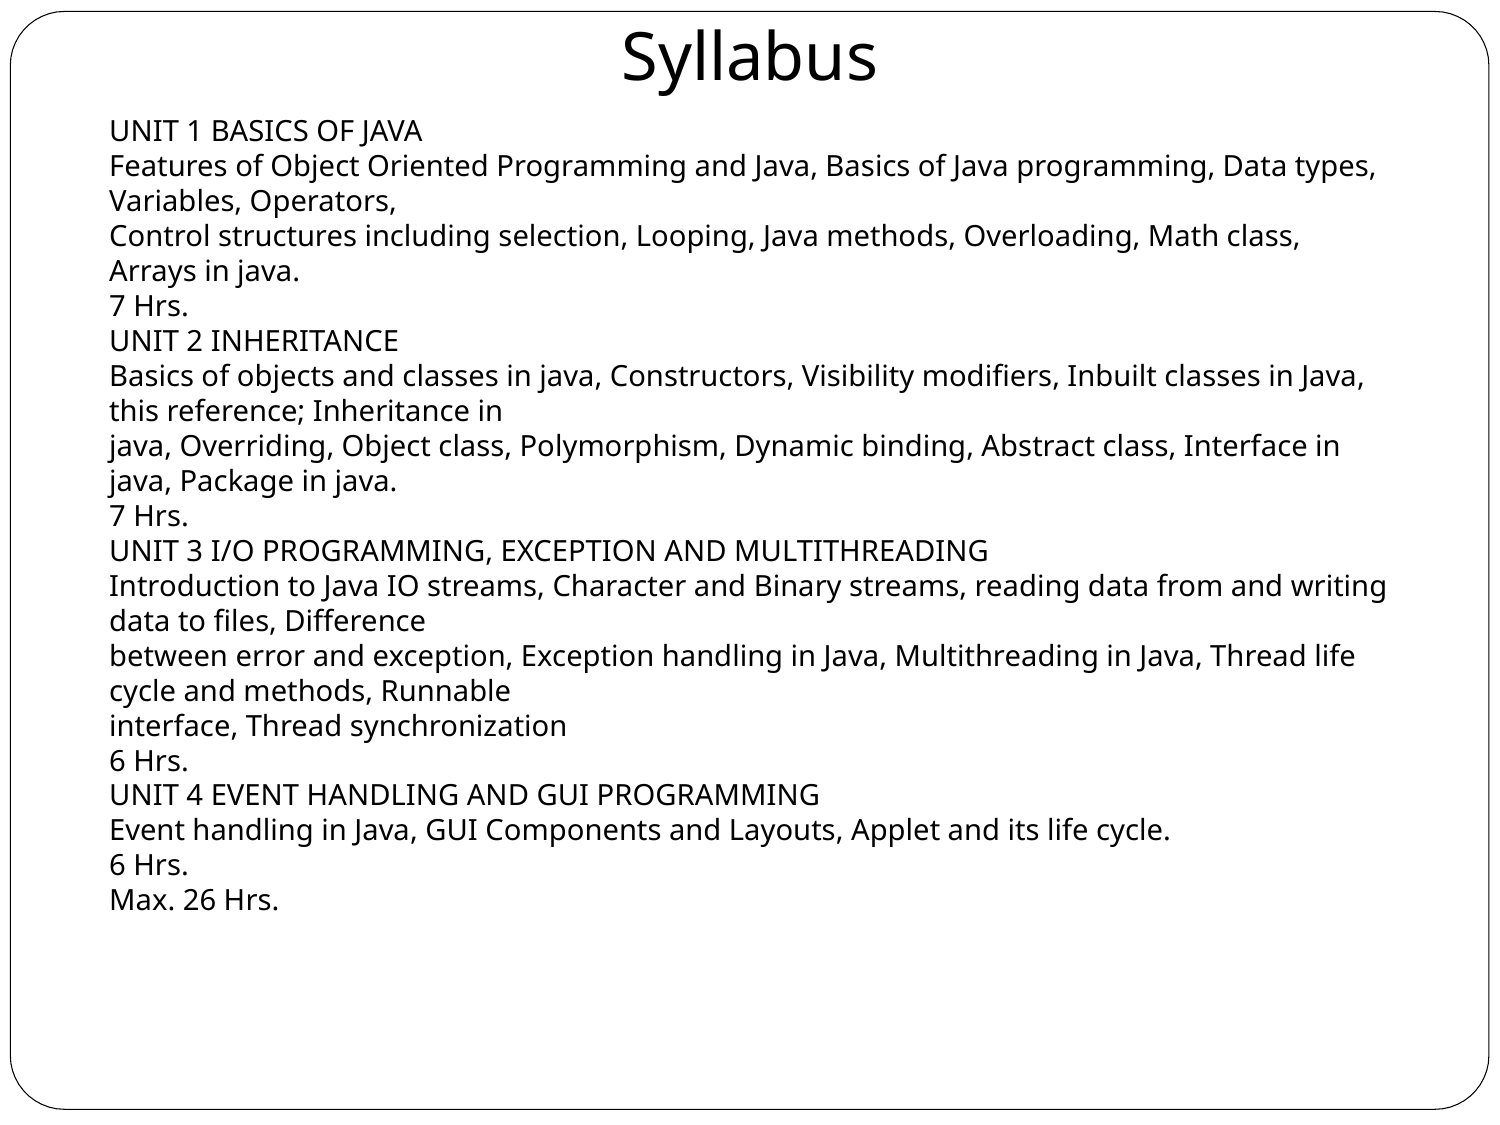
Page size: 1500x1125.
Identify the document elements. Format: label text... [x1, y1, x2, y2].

list UNIT 1 BASICS OF JAVA Features of Object Oriented Programming and Java, Basics of Java programming, Data types, Variables, Operators, Control structures including selection, Looping, Java methods, Overloading, Math class, Arrays in java. 7 Hrs. UNIT 2 INHERITANCE Basics of objects and classes in java, Constructors, Visibility modifiers, Inbuilt classes in Java, this reference; Inheritance in java, Overriding, Object class, Polymorphism, Dynamic binding, Abstract class, Interface in java, Package in java. 7 Hrs. UNIT 3 I/O PROGRAMMING, EXCEPTION AND MULTITHREADING Introduction to Java IO streams, Character and Binary streams, reading data from and writing data to files, Difference between error and exception, Exception handling in Java, Multithreading in Java, Thread life cycle and methods, Runnable interface, Thread synchronization 6 Hrs. UNIT 4 EVENT HANDLING AND GUI PROGRAMMING Event handling in Java, GUI Components and Layouts, Applet and its life cycle. 6 Hrs. Max. 26 Hrs. [109, 112, 1391, 961]
title Syllabus [92, 13, 1408, 94]
